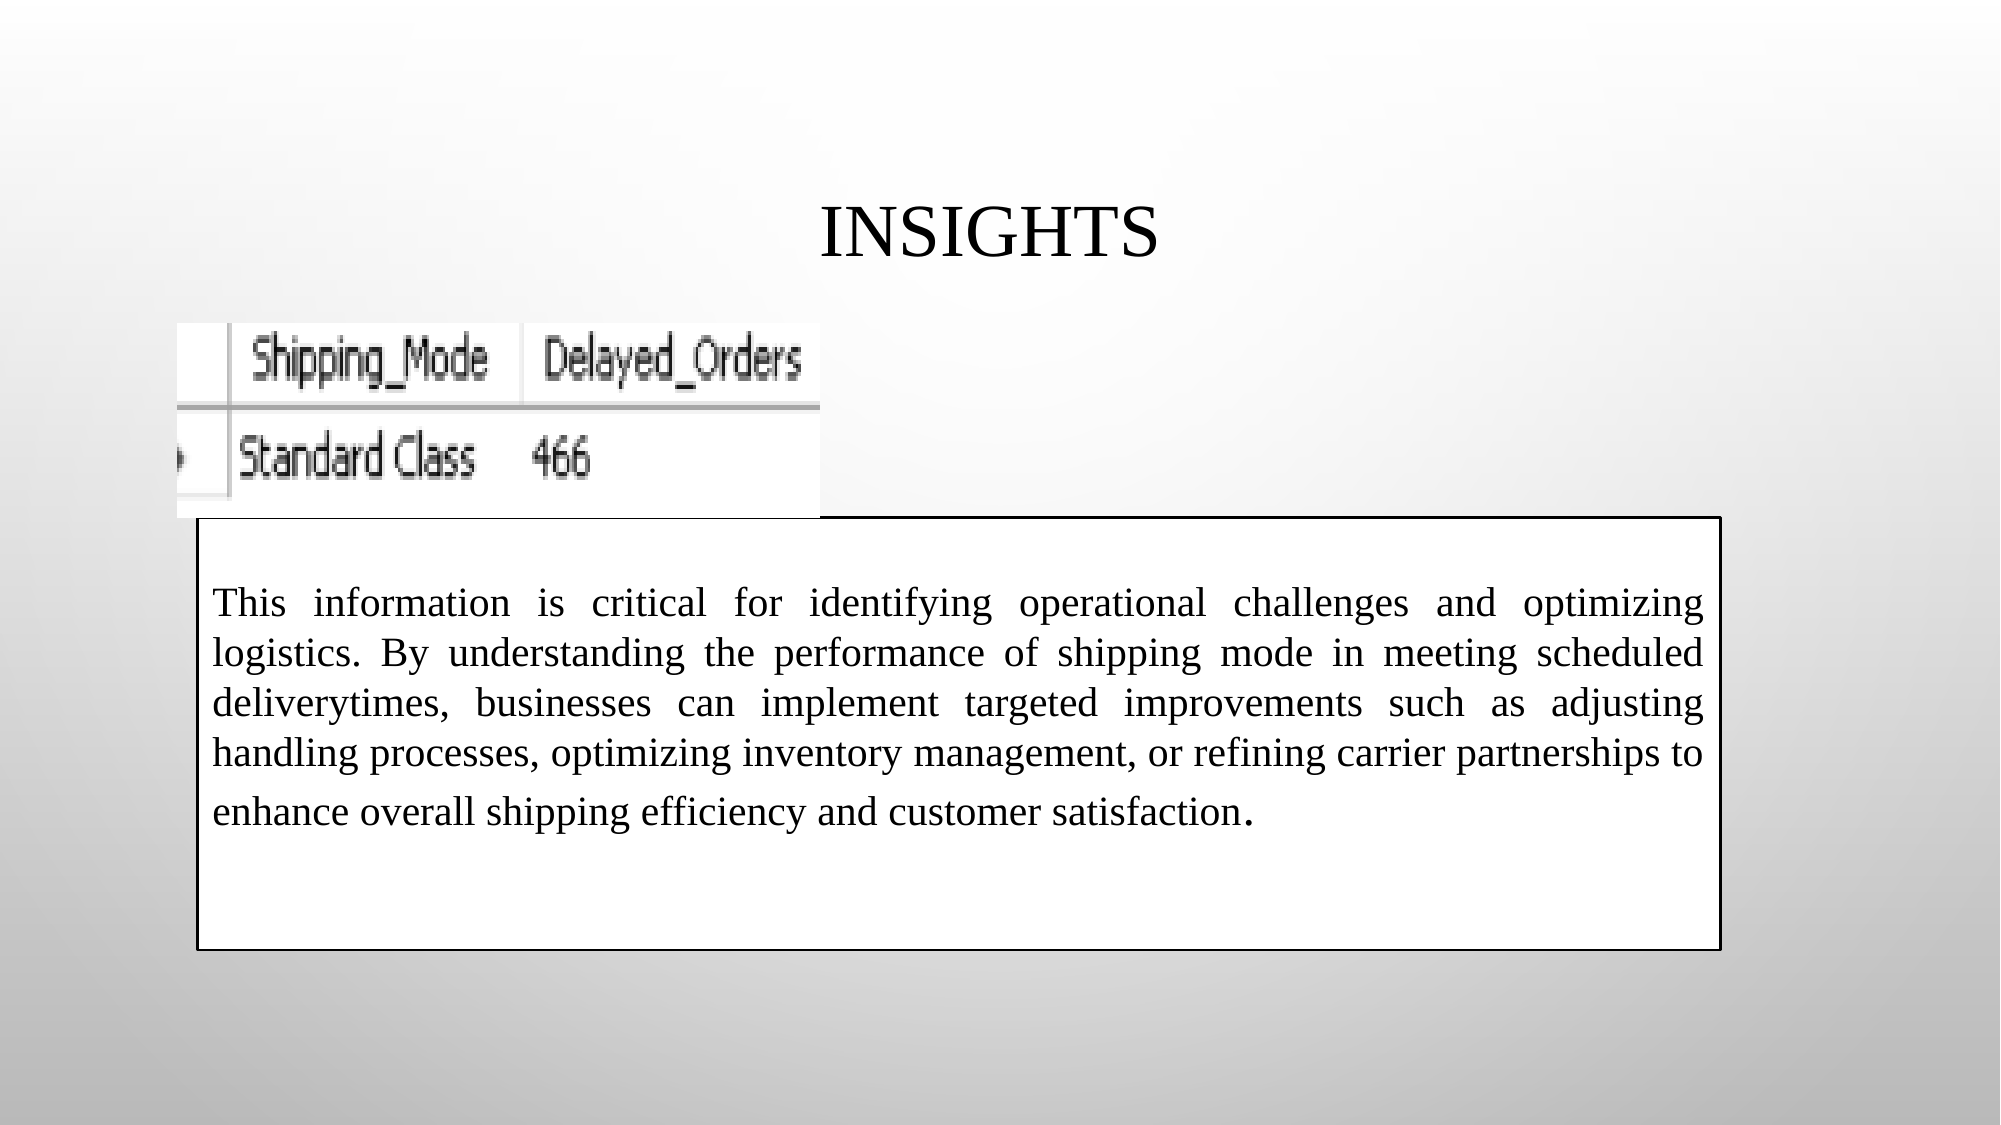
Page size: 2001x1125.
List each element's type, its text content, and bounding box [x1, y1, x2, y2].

list This information is critical for identifying operational challenges and optimizing logistics. By understanding the performance of shipping mode in meeting scheduled deliverytimes, businesses can implement targeted improvements such as adjusting handling processes, optimizing inventory management, or refining carrier partnerships to enhance overall shipping efficiency and customer satisfaction. [196, 516, 1722, 951]
picture [0, 0, 2000, 1125]
title Insights [149, 101, 1851, 364]
